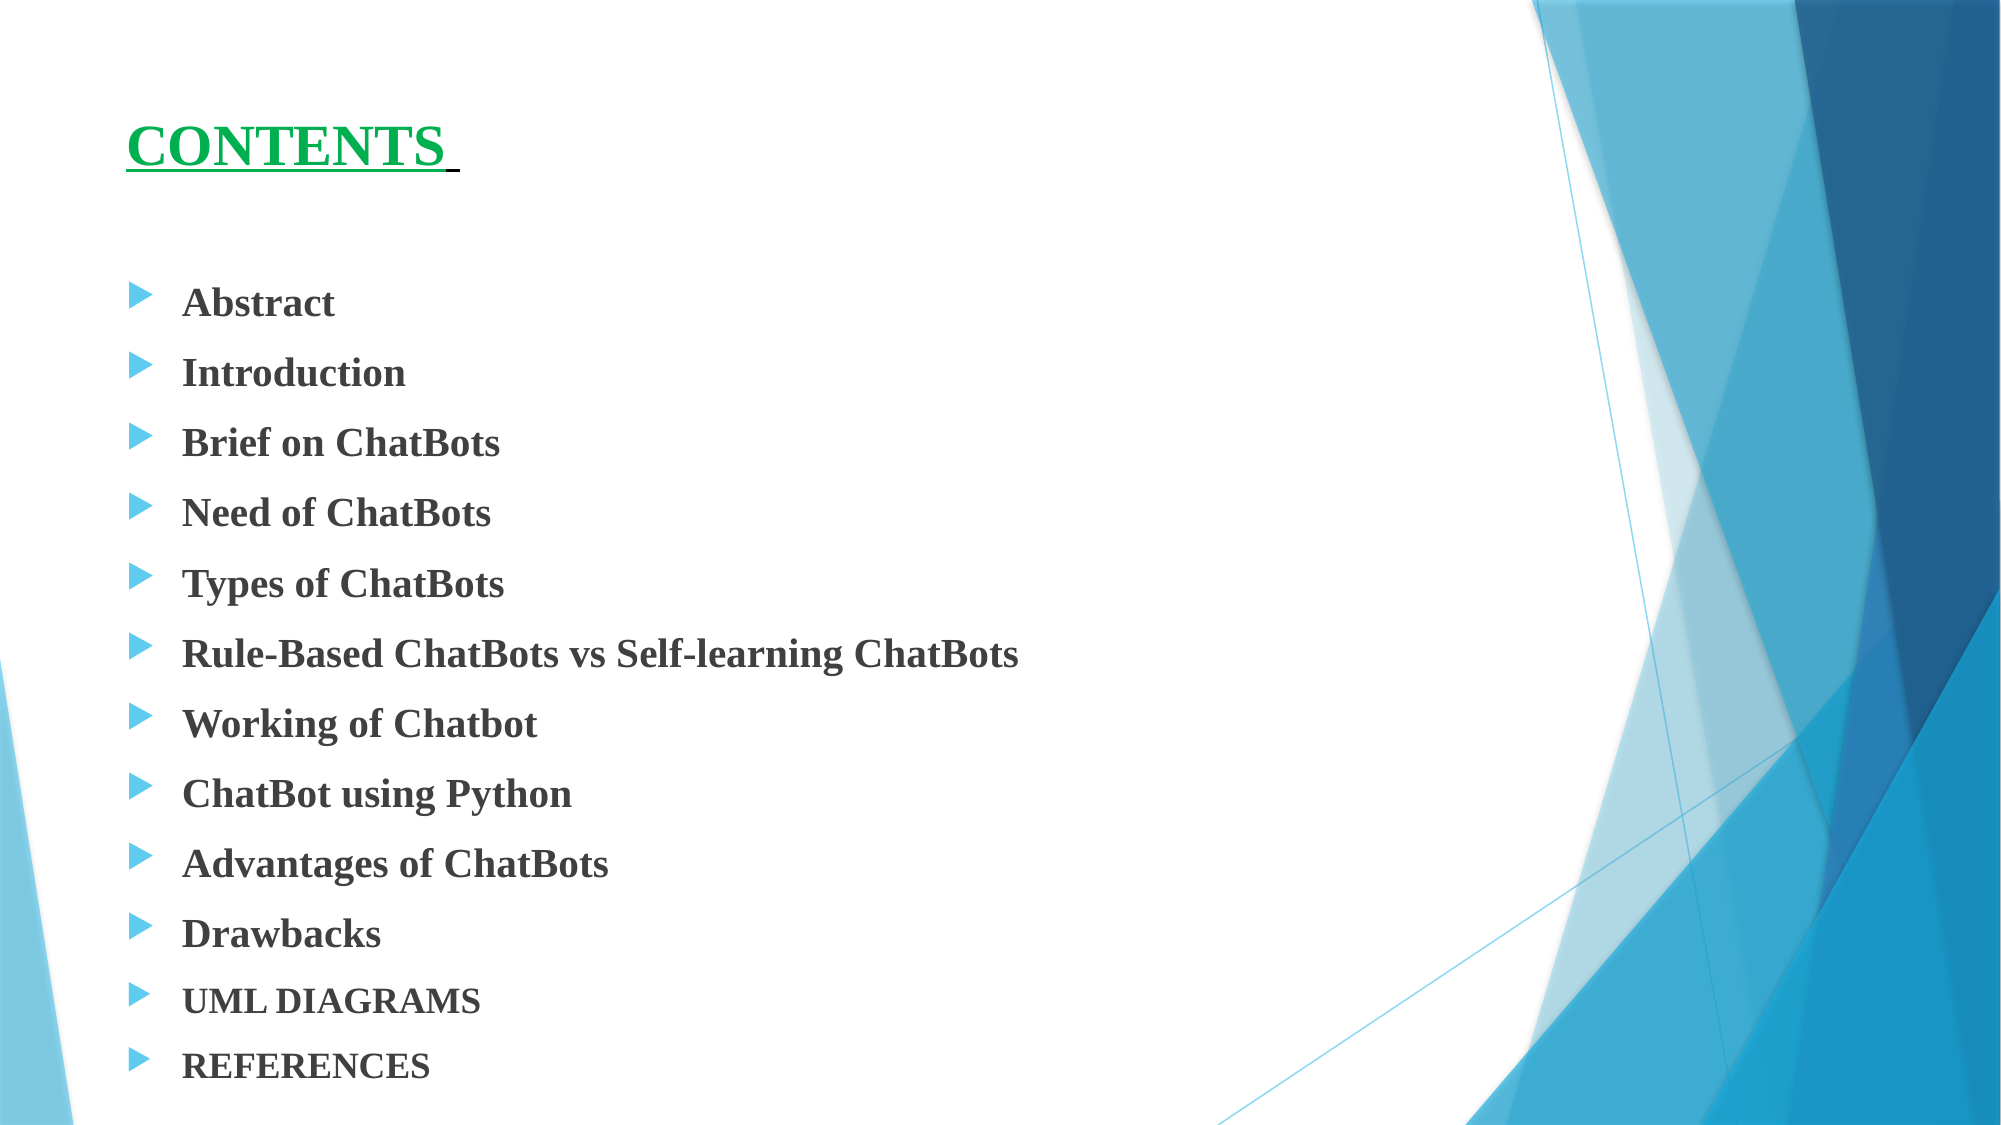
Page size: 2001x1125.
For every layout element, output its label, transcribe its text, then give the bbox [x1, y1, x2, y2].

list Abstract Introduction Brief on ChatBots Need of ChatBots Types of ChatBots Rule-Based ChatBots vs Self-learning ChatBots Working of Chatbot ChatBot using Python Advantages of ChatBots Drawbacks UML DIAGRAMS REFERENCES [111, 202, 1973, 1098]
title CONTENTS [111, 99, 1522, 202]
